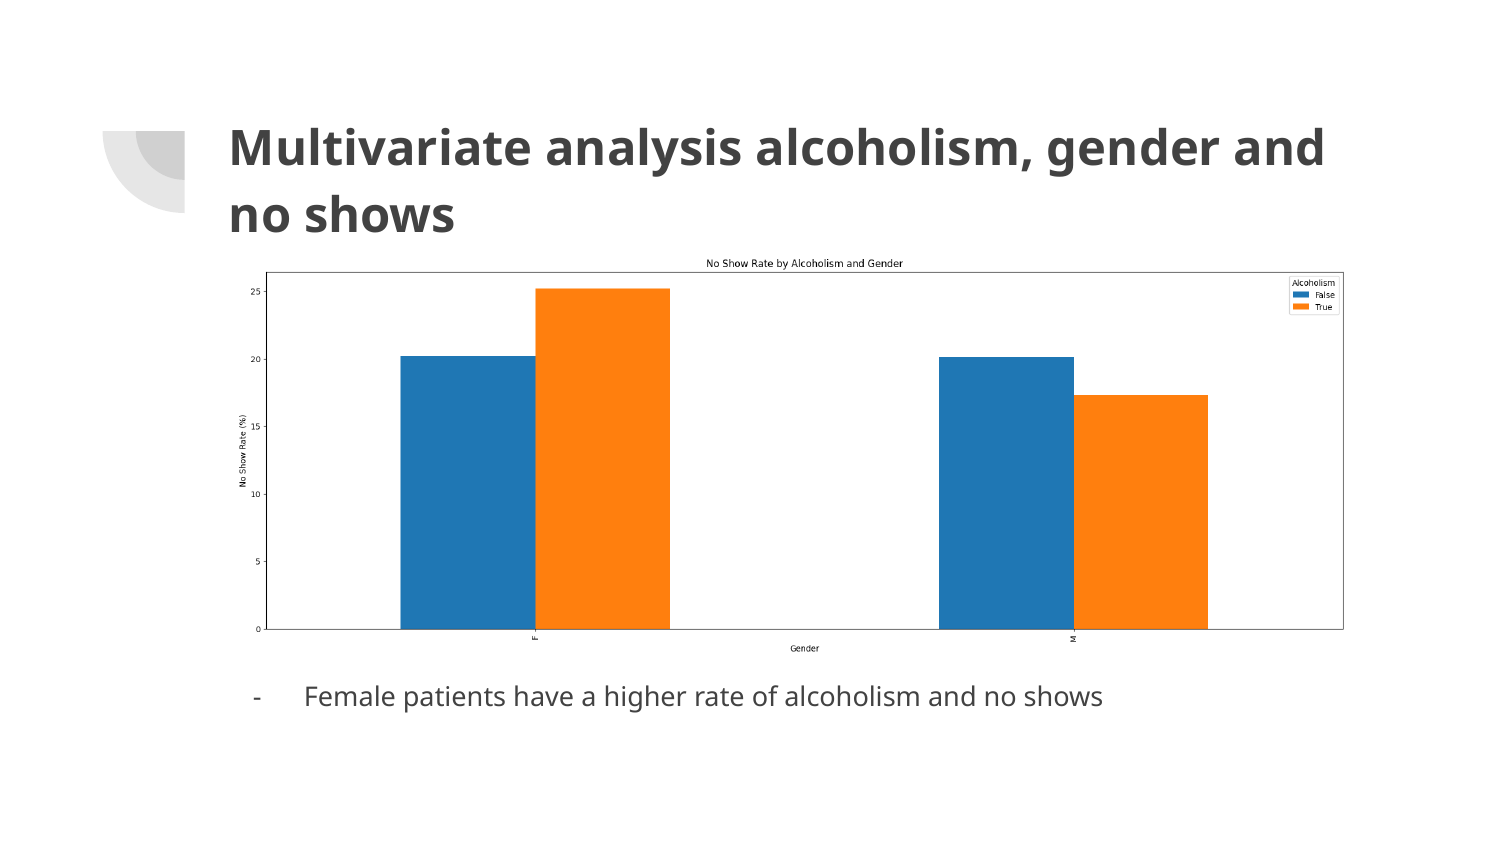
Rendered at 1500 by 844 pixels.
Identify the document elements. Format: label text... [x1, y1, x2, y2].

picture [233, 252, 1348, 658]
title Multivariate analysis alcoholism, gender and no shows [213, 98, 1368, 263]
list Female patients have a higher rate of alcoholism and no shows [213, 657, 1368, 744]
